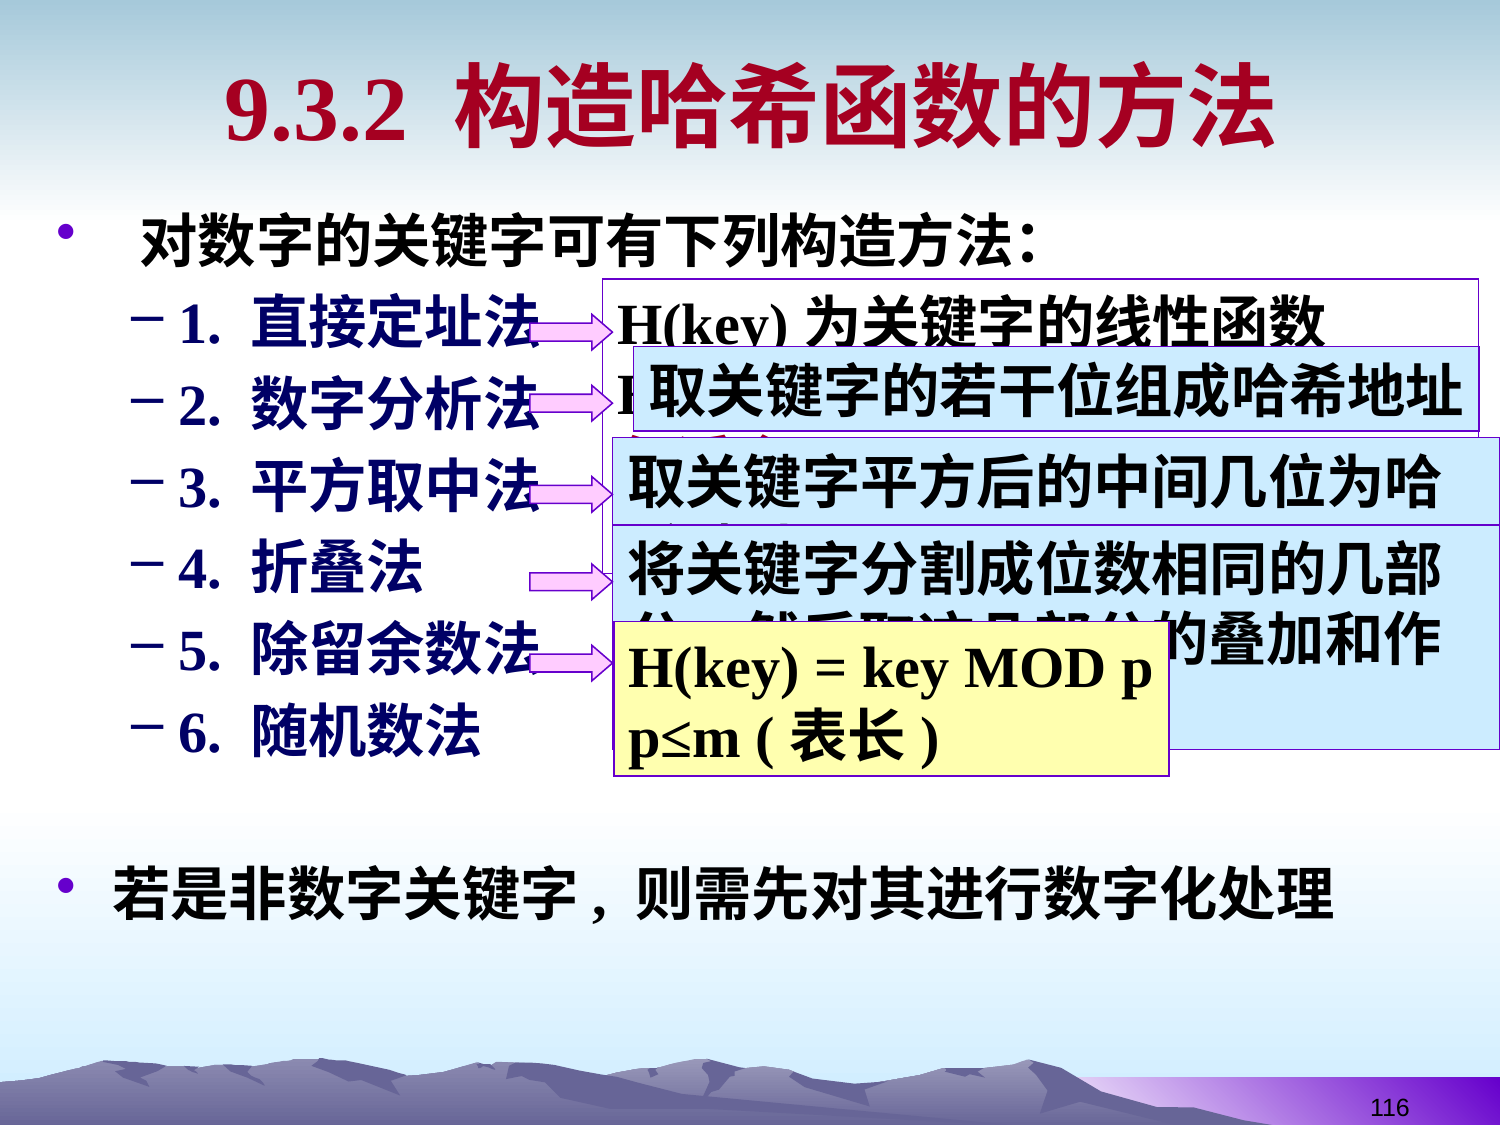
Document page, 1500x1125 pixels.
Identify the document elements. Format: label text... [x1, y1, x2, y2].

text_box 取关键字平方后的中间几位为哈希地址 [612, 437, 1500, 525]
text_box [529, 385, 613, 422]
list 对数字的关键字可有下列构造方法： 1. 直接定址法 2. 数字分析法 3. 平方取中法 4. 折叠法 5. 除留余数法 6. 随机数法 若是非数字关键字, 则需先对其进行数字化处理 [41, 196, 1459, 1047]
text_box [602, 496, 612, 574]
text_box [529, 314, 613, 350]
title 9.3.2 构造哈希函数的方法 [76, 18, 1428, 188]
text_box 将关键字分割成位数相同的几部分, 然后取这几部分的叠加和作为哈希地址。 [612, 525, 1500, 750]
text_box [529, 476, 613, 513]
text_box [529, 645, 612, 681]
text_box 取关键字的若干位组成哈希地址 [633, 346, 1479, 432]
text_box [529, 563, 613, 600]
text_box H(key) = key MOD p p≤m (表长) [613, 621, 1169, 777]
text_box H(key)为关键字的线性函数 H(key) = a×key + b 仅适合于： 地址集合大小 = 关键字集合大小 [602, 278, 1479, 493]
slide_number 116 [1074, 1054, 1426, 1125]
